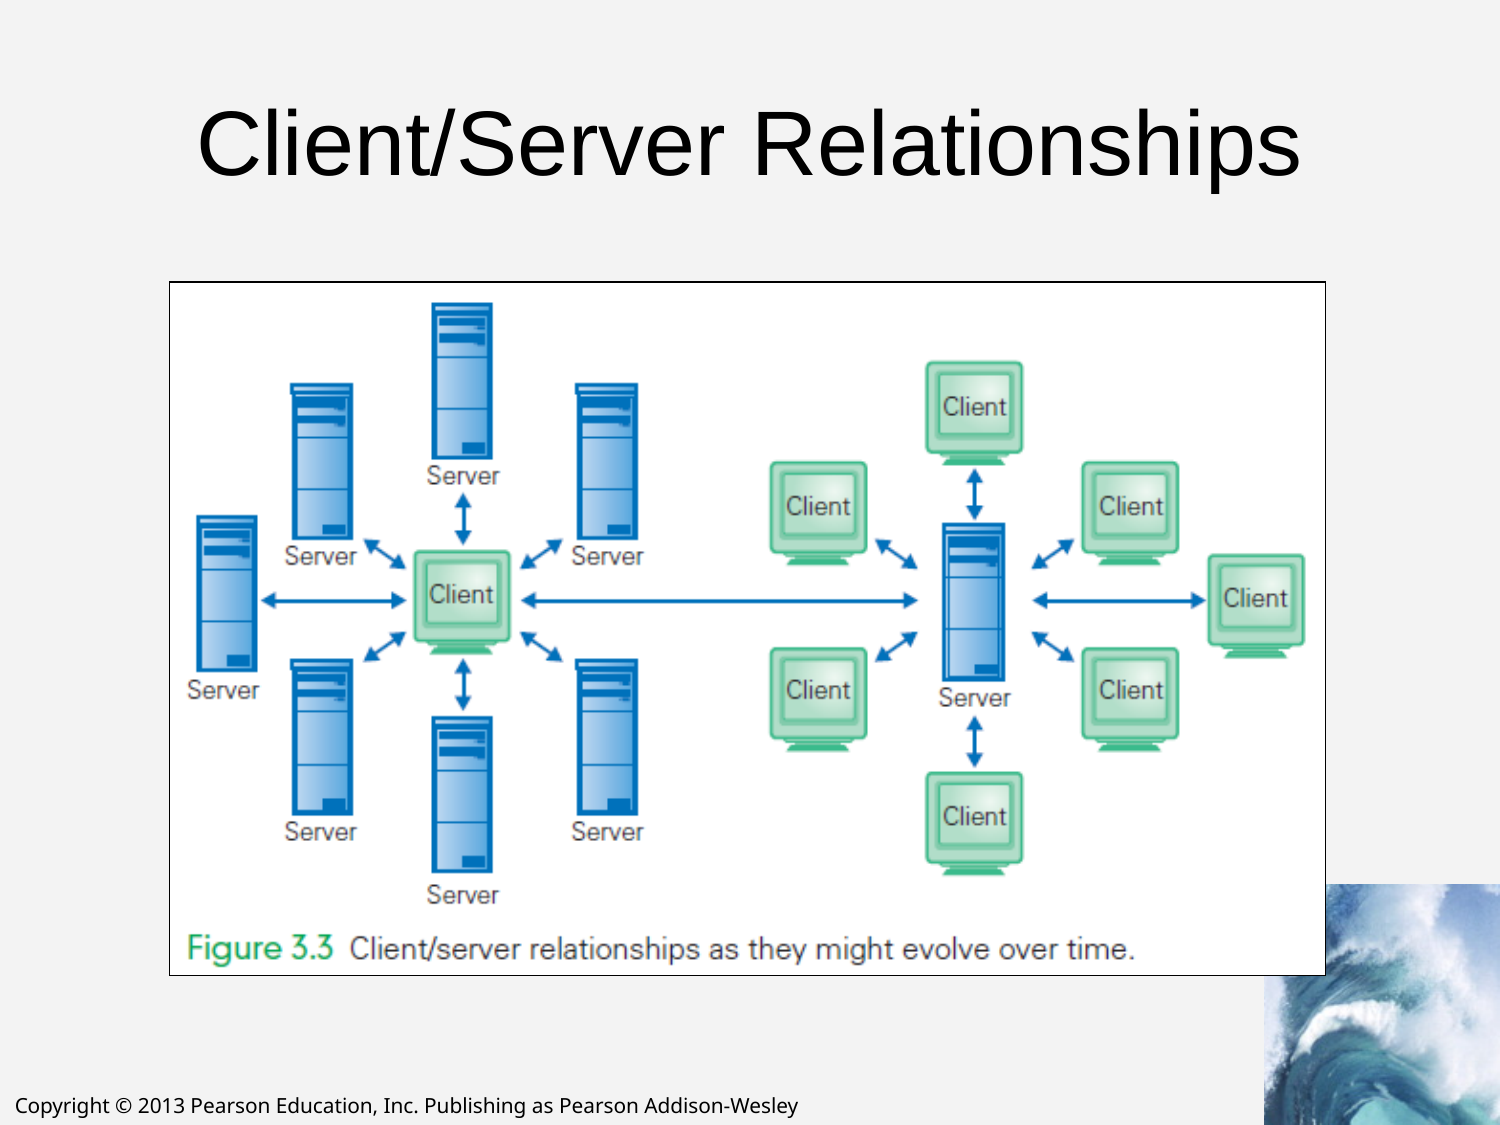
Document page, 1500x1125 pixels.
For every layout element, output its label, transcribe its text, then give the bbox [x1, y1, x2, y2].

title Client/Server Relationships [74, 44, 1426, 233]
picture [169, 282, 1500, 1125]
